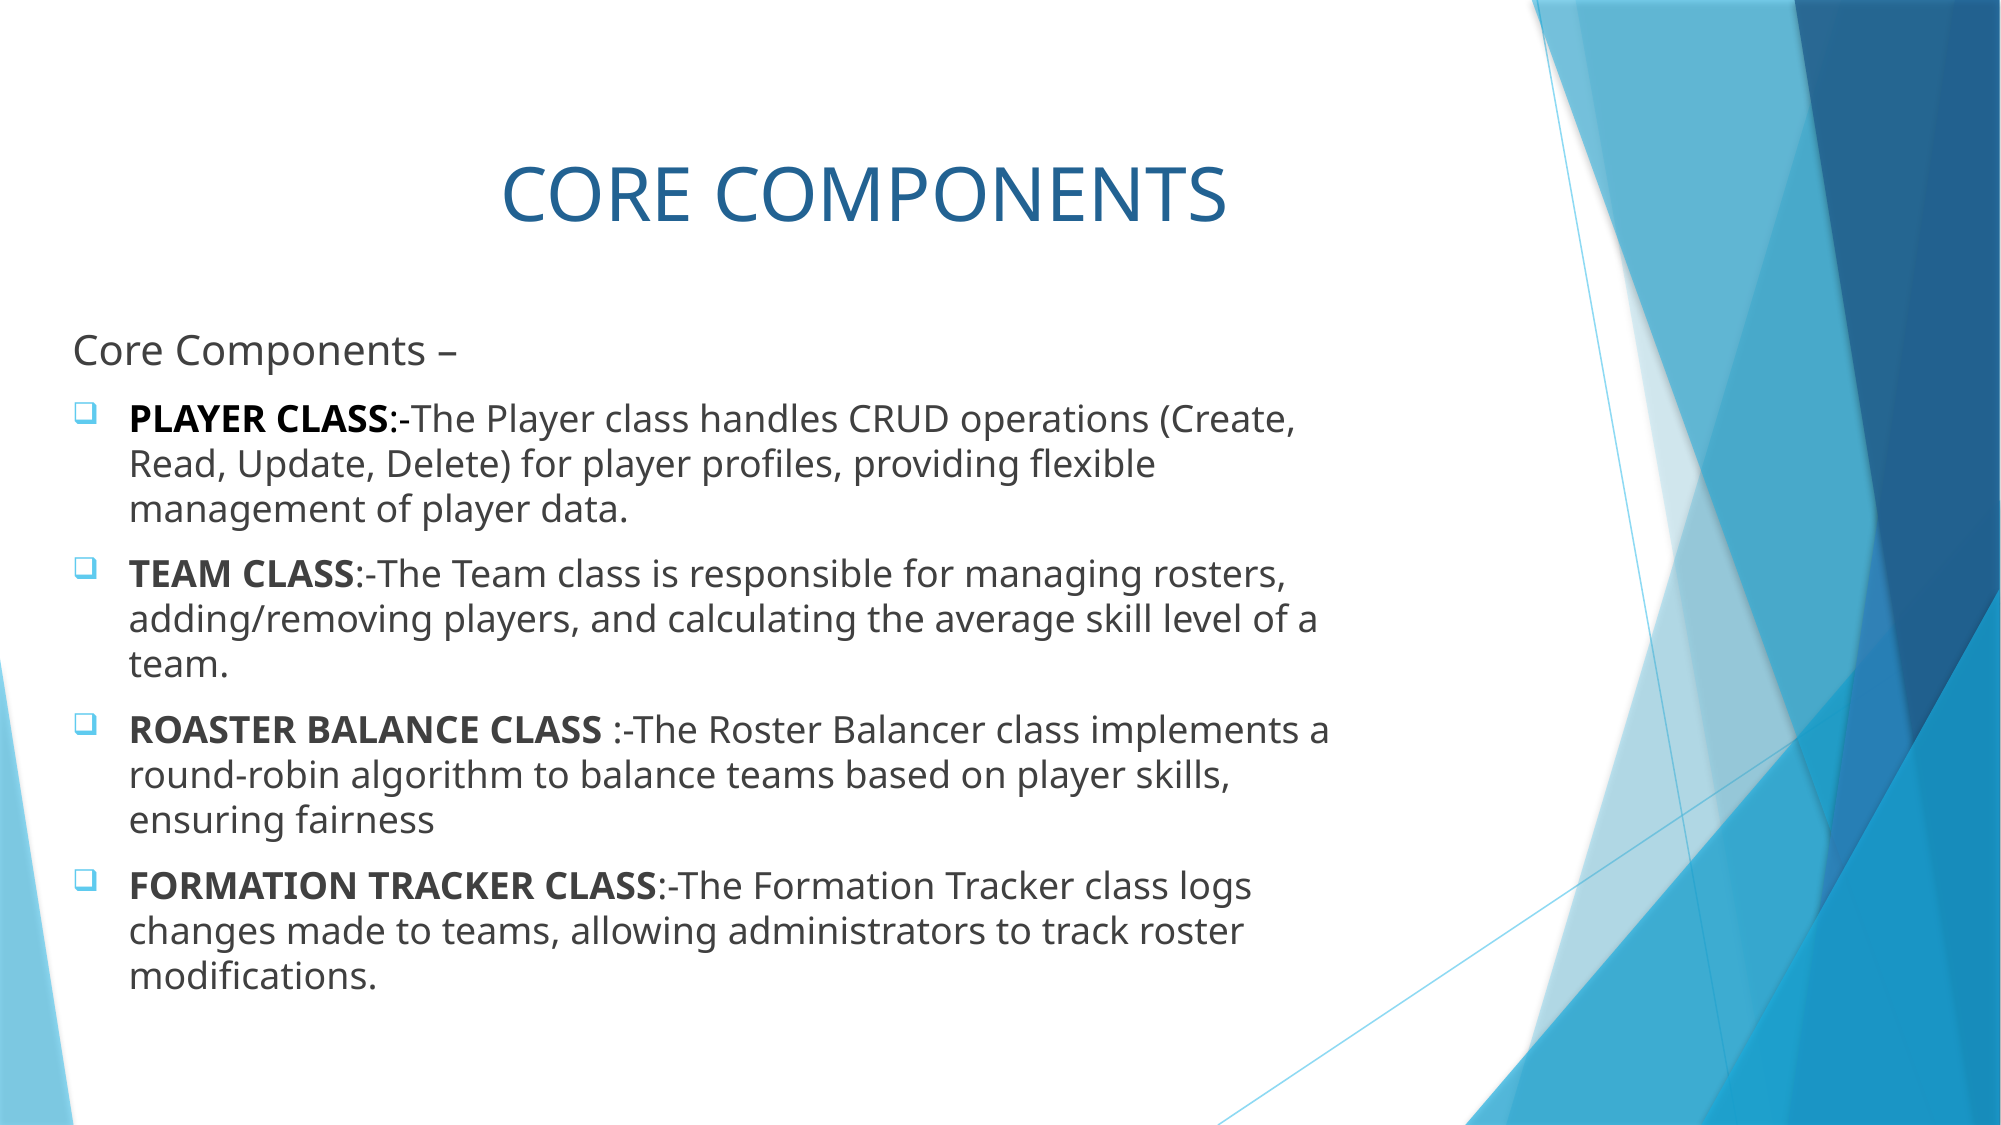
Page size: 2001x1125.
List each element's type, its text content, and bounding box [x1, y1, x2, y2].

title CORE COMPONENTS [154, 138, 1730, 371]
list Core Components – PLAYER CLASS:-The Player class handles CRUD operations (Create, Read, Update, Delete) for player profiles, providing flexible management of player data. TEAM CLASS:-The Team class is responsible for managing rosters, adding/removing players, and calculating the average skill level of a team. ROASTER BALANCE CLASS :-The Roster Balancer class implements a round-robin algorithm to balance teams based on player skills, ensuring fairness FORMATION TRACKER CLASS:-The Formation Tracker class logs changes made to teams, allowing administrators to track roster modifications. [57, 316, 1399, 1021]
